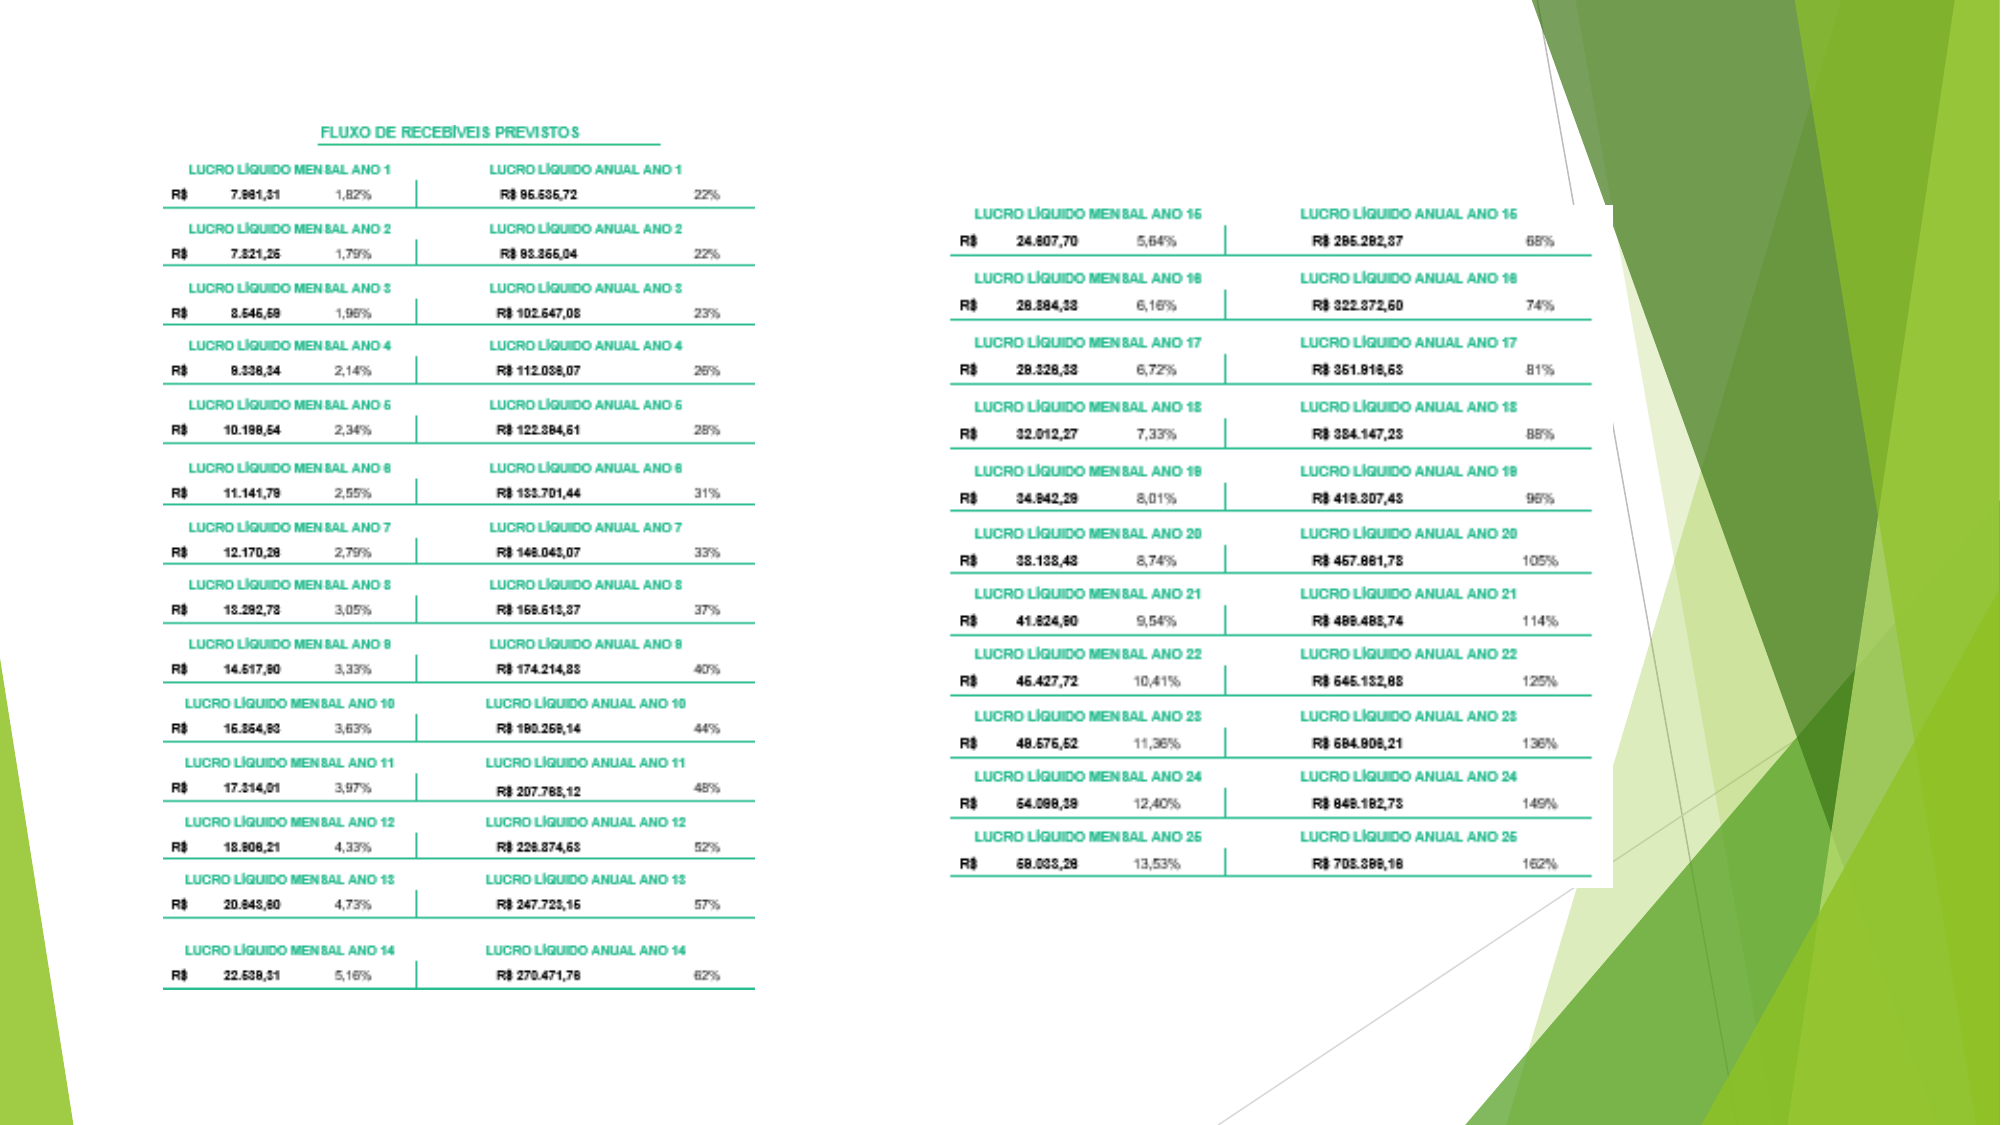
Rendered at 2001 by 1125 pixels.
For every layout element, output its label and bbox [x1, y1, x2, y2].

picture [930, 205, 1613, 889]
picture [163, 125, 755, 991]
